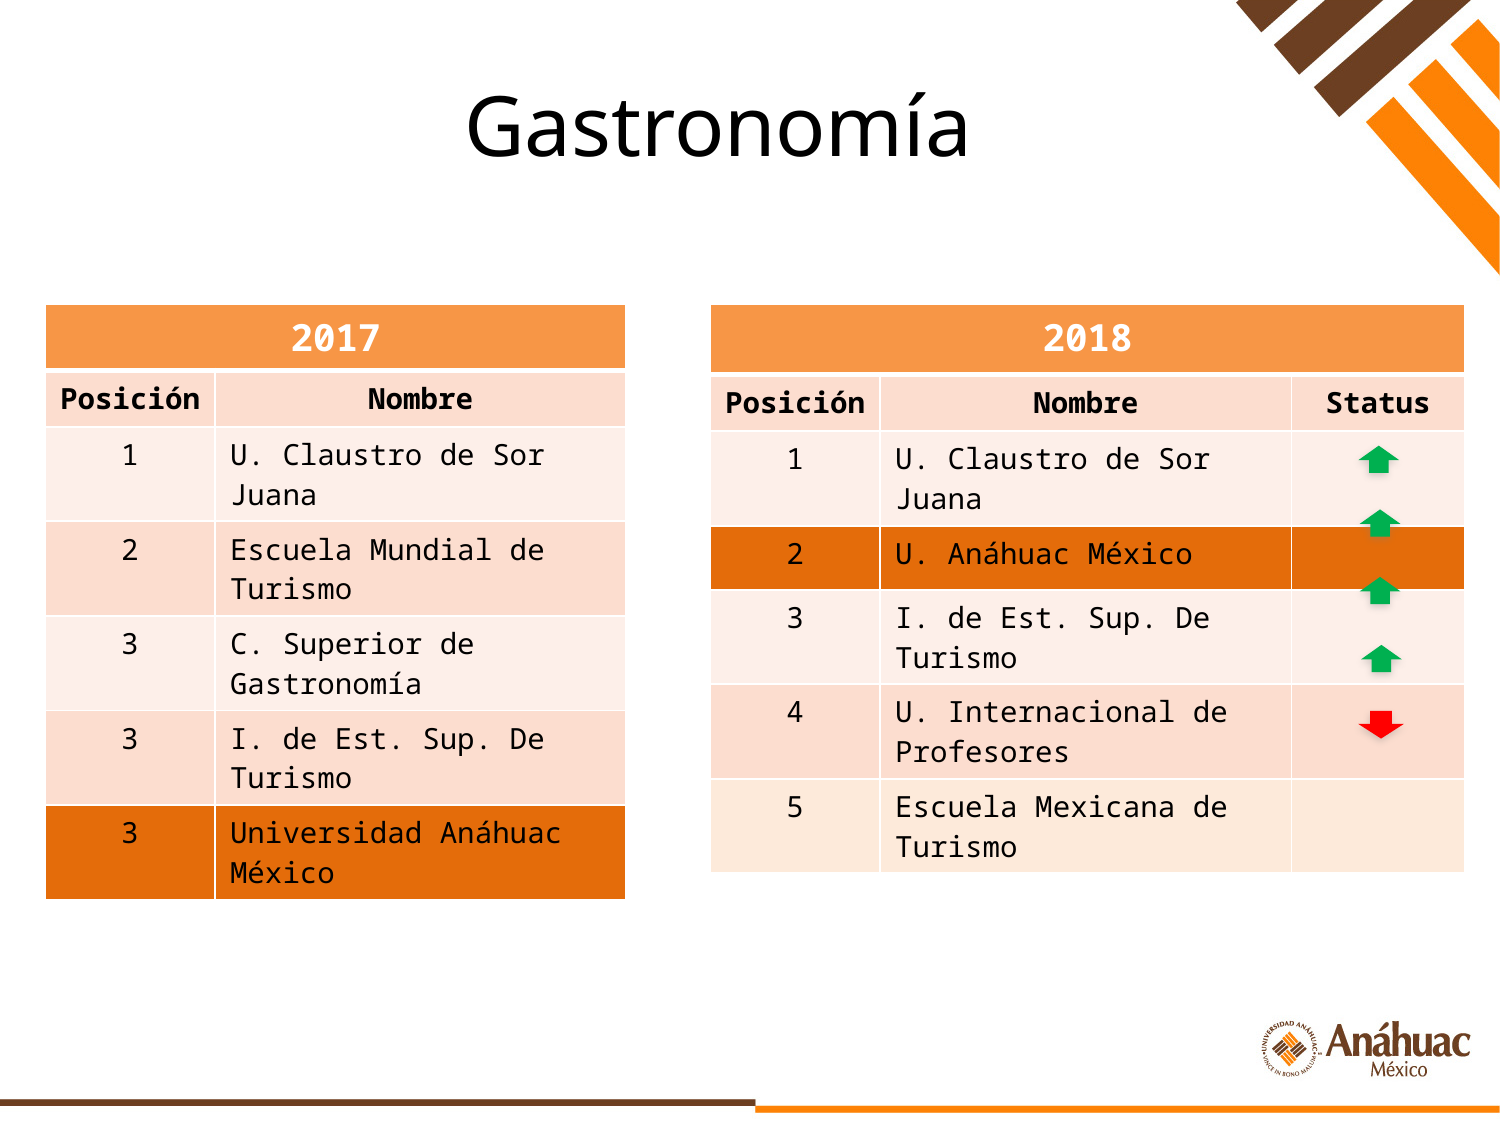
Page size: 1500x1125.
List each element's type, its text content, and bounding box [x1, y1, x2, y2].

table_cell U. Claustro de Sor Juana [881, 432, 1291, 525]
table_cell 3 [711, 591, 879, 683]
table_cell 3 [46, 711, 214, 804]
table_cell I. de Est. Sup. De Turismo [216, 711, 625, 804]
table_header 2017 [46, 305, 625, 368]
picture [0, 0, 1500, 1122]
table_cell Status [1292, 377, 1464, 430]
table_cell [1292, 591, 1464, 683]
table_cell Nombre [216, 373, 625, 426]
table_cell Escuela Mundial de Turismo [216, 522, 625, 615]
table_cell [1292, 780, 1464, 872]
table_cell Escuela Mexicana de Turismo [881, 780, 1291, 872]
table_cell Posición [711, 377, 879, 430]
table_cell [1292, 432, 1464, 525]
title Gastronomía [0, 49, 1443, 197]
table_cell U. Internacional de Profesores [881, 685, 1291, 778]
table_cell U. Anáhuac México [881, 527, 1291, 589]
table_cell 5 [711, 780, 879, 872]
table_cell 3 [46, 617, 214, 710]
text_box [1360, 446, 1397, 473]
table_cell 3 [46, 806, 214, 899]
text_box [1360, 711, 1402, 738]
table_cell 1 [711, 432, 879, 525]
table_cell 1 [46, 428, 214, 520]
table_cell [1292, 527, 1464, 589]
table_cell C. Superior de Gastronomía [216, 617, 625, 710]
table_cell [1292, 685, 1464, 778]
text_box [1363, 645, 1400, 672]
table_cell 4 [711, 685, 879, 778]
table_cell Universidad Anáhuac México [216, 806, 625, 899]
table_cell Nombre [881, 377, 1291, 430]
text_box [1362, 510, 1399, 536]
table_cell 2 [46, 522, 214, 615]
table_header 2018 [711, 305, 1464, 372]
table_cell Posición [46, 373, 214, 426]
table_cell U. Claustro de Sor Juana [216, 428, 625, 520]
table_cell 2 [711, 527, 879, 589]
table_cell I. de Est. Sup. De Turismo [881, 591, 1291, 683]
text_box [1362, 577, 1399, 604]
